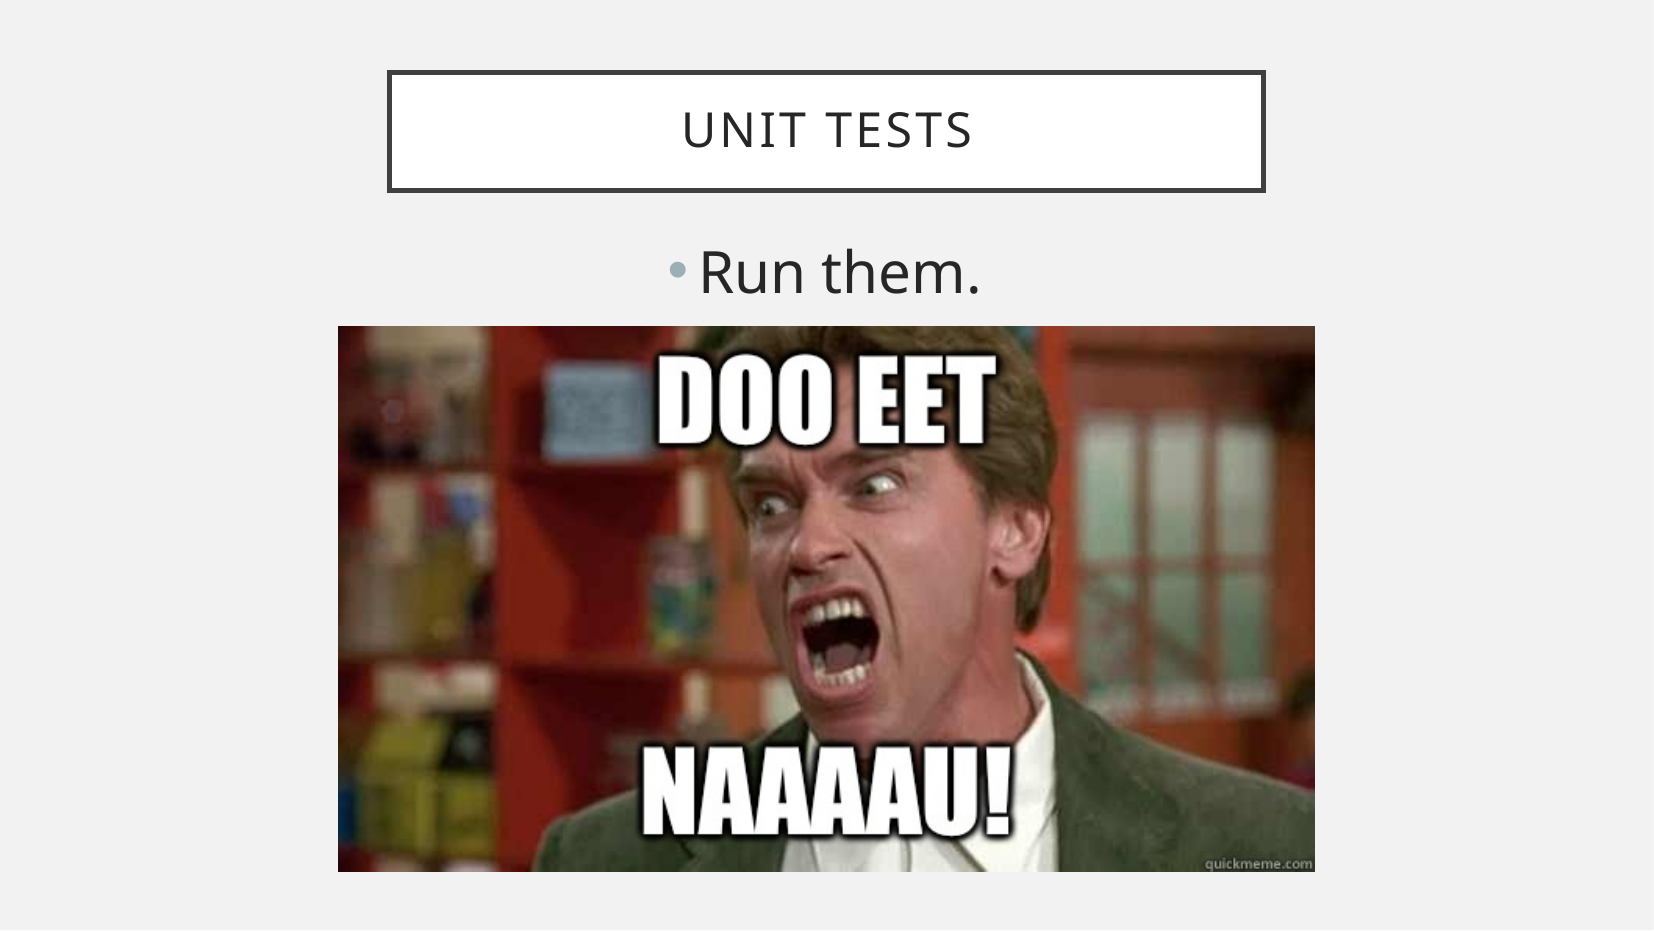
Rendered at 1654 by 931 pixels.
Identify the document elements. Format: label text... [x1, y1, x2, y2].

picture [338, 326, 1316, 873]
text_box Unit tests [389, 72, 1264, 191]
list Run them. [429, 227, 1220, 326]
